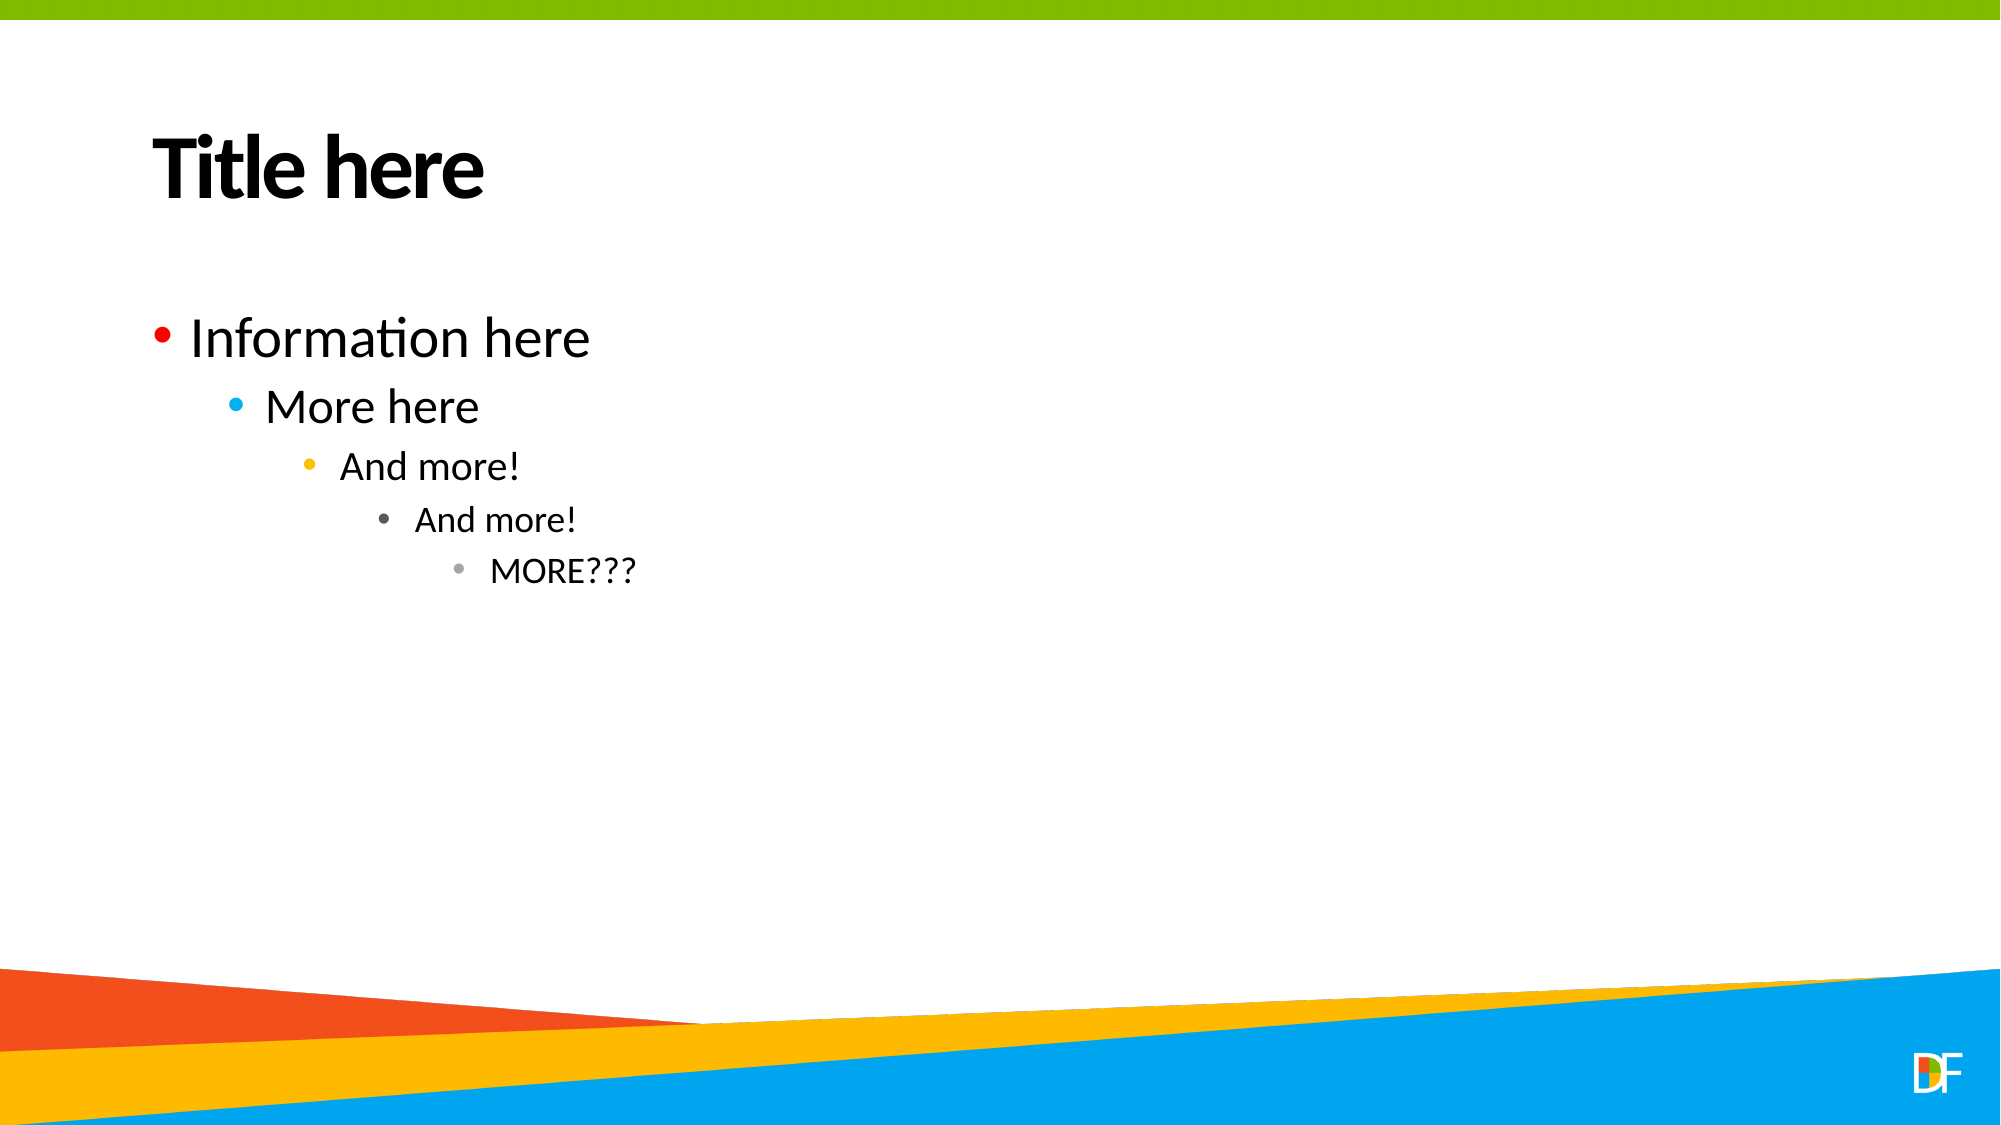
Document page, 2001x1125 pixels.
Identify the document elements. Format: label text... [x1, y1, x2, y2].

picture [0, 0, 2001, 1125]
title Title here [137, 59, 1863, 278]
list Information here More here And more! And more! MORE??? [137, 299, 1863, 1014]
picture [1915, 1053, 1962, 1092]
